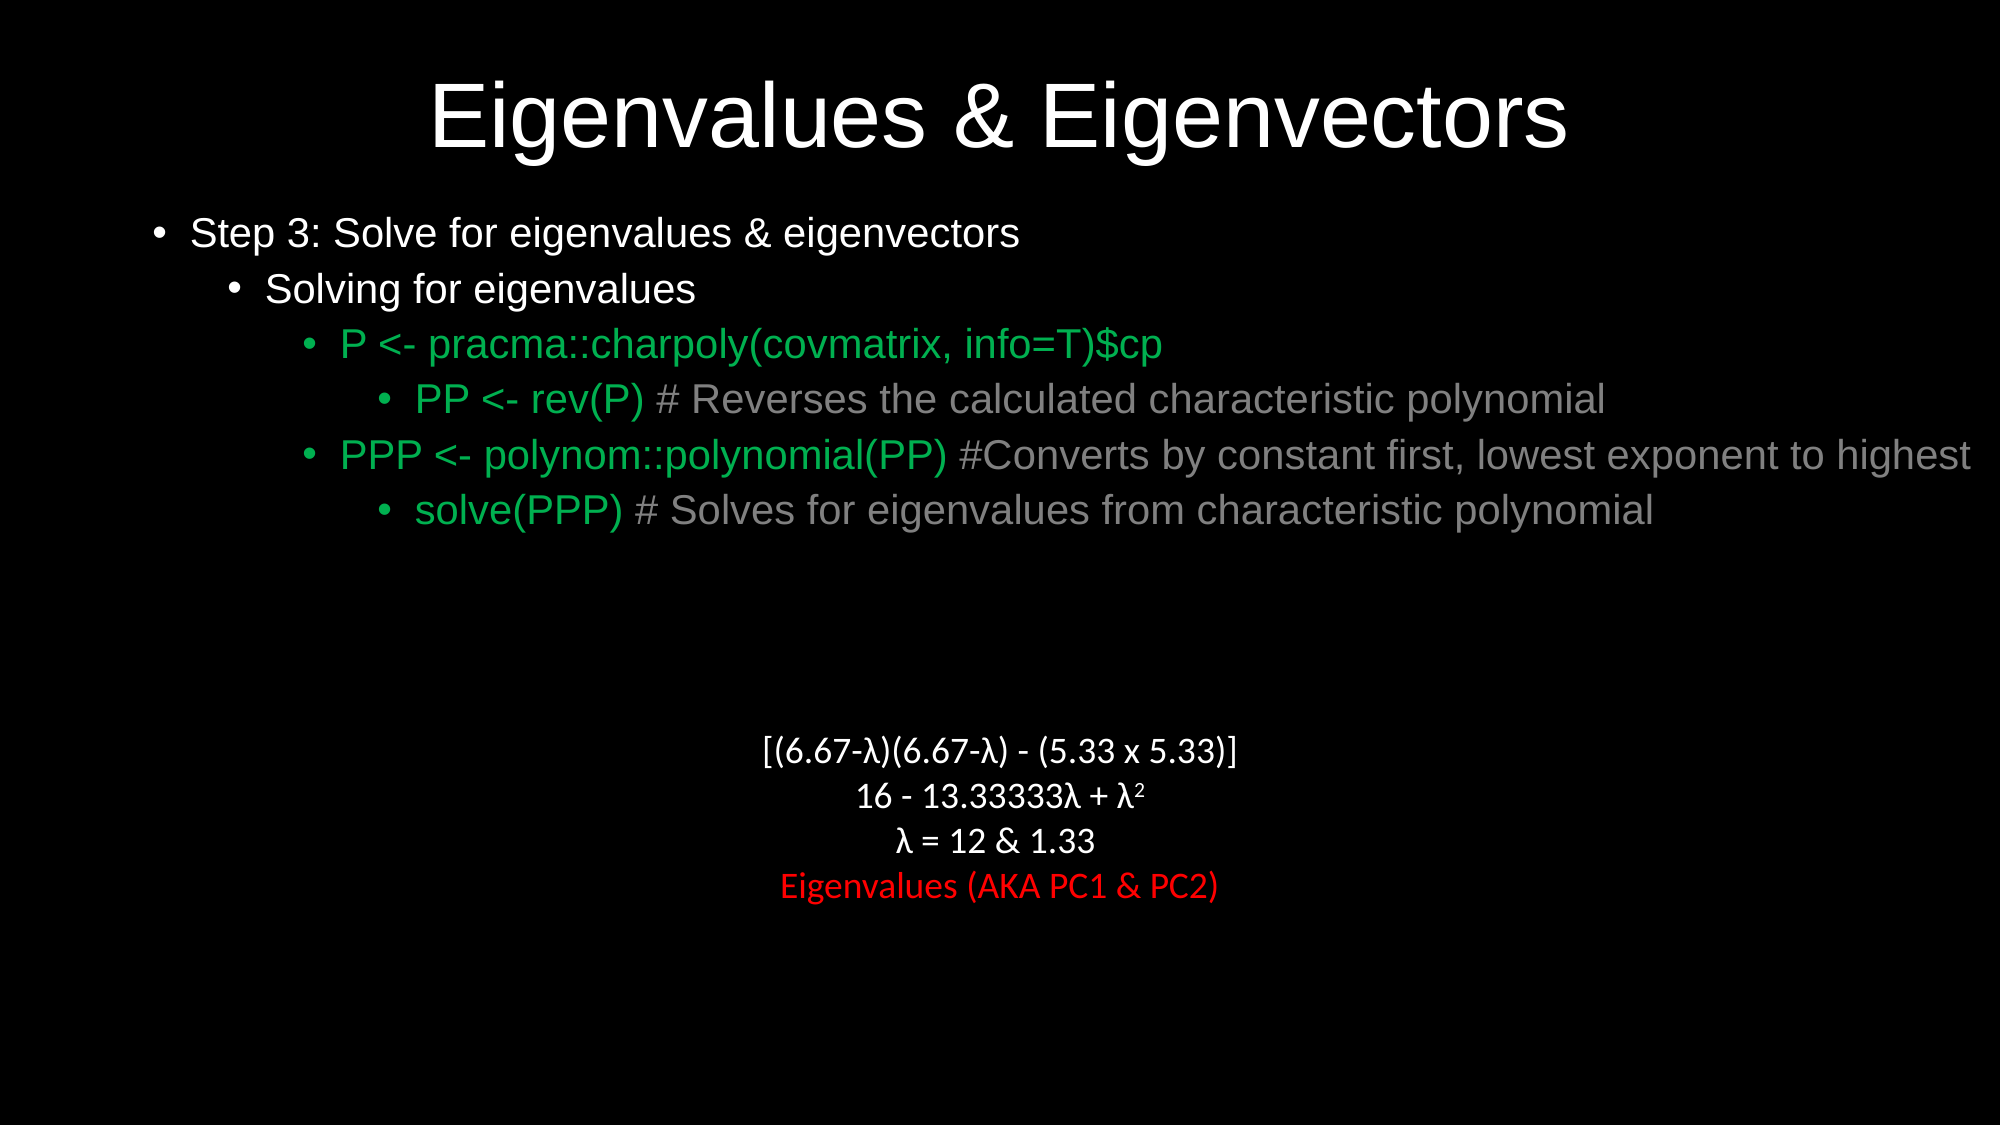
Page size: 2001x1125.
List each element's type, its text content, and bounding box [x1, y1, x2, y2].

text_box [(6.67-λ)(6.67-λ) - (5.33 x 5.33)] 16 - 13.33333λ + λ2 λ = 12 & 1.33 Eigenvalues (AKA PC1 & PC2) [643, 718, 1357, 914]
text_box Step 3: Solve for eigenvalues & eigenvectors Solving for eigenvalues P <- pracma::charpoly(covmatrix, info=T)$cp PP <- rev(P) # Reverses the calculated characteristic polynomial PPP <- polynom::polynomial(PP) #Converts by constant first, lowest exponent to highest solve(PPP) # Solves for eigenvalues from characteristic polynomial [137, 204, 2000, 1049]
text_box Eigenvalues & Eigenvectors [137, 59, 1863, 176]
